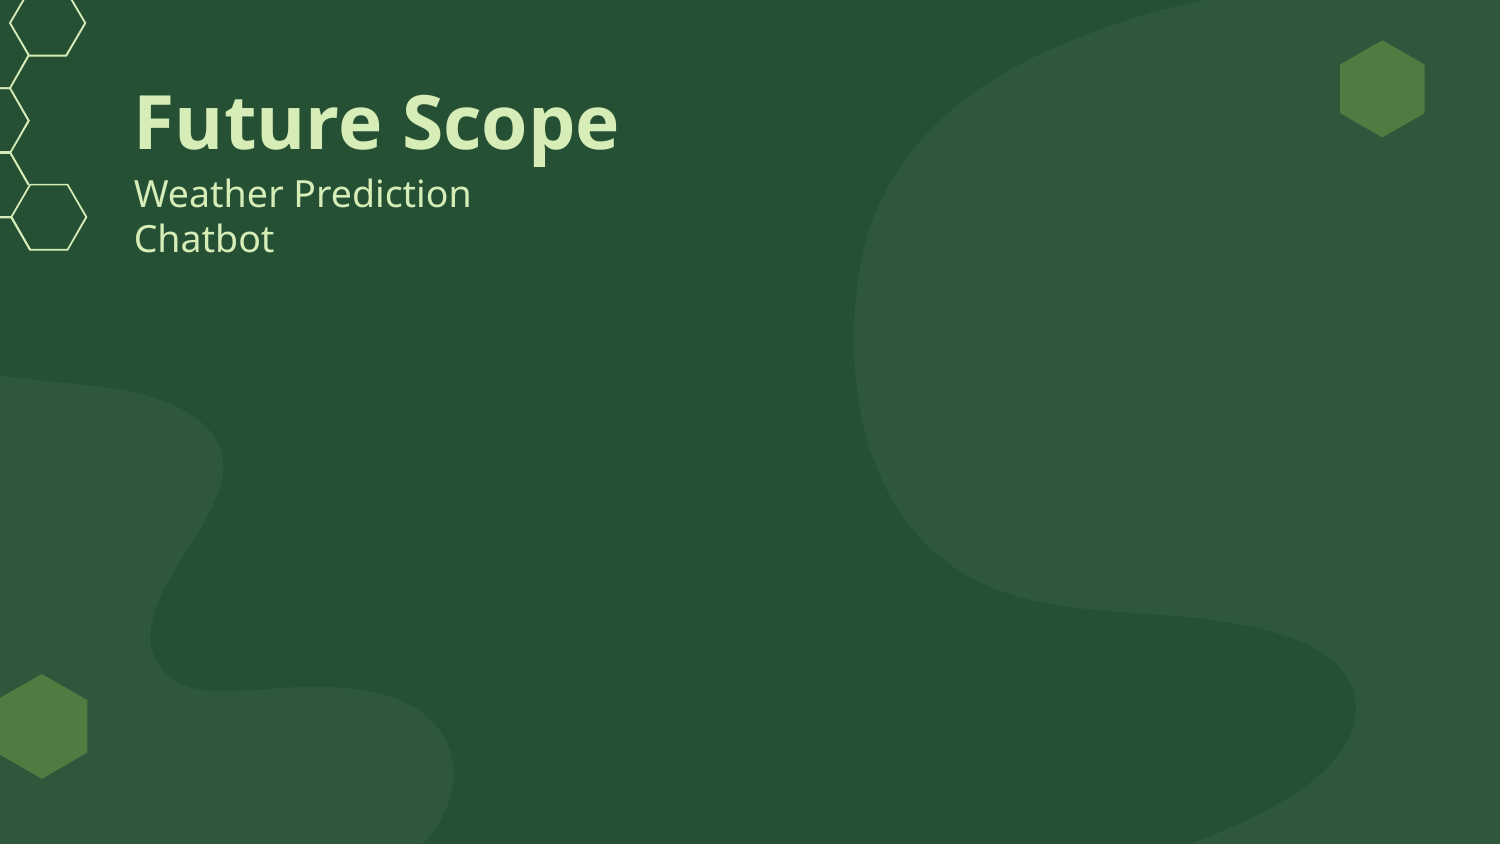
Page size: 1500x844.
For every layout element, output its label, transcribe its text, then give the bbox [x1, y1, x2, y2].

title Future Scope [118, 59, 1177, 155]
list Weather Prediction Chatbot [118, 155, 1382, 749]
